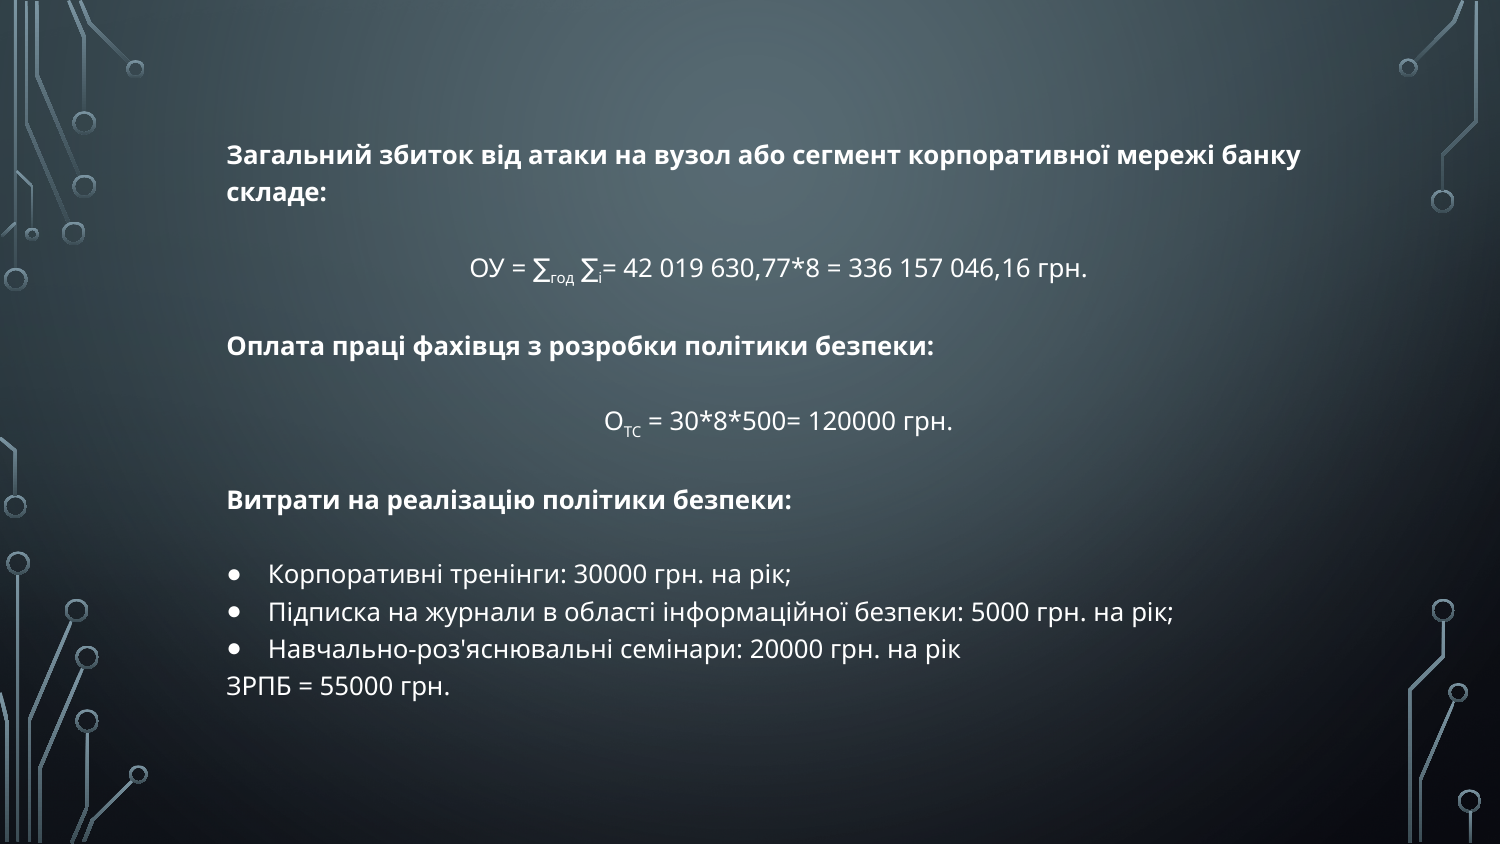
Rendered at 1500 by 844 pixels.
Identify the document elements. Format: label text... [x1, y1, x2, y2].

list Загальний збиток від атаки на вузол або сегмент корпоративної мережі банку складе: ОУ = ∑год ∑і= 42 019 630,77*8 = 336 157 046,16 грн. Оплата праці фахівця з розробки політики безпеки: ОТС = 30*8*500= 120000 грн. Витрати на реалізацію політики безпеки: Корпоративні тренінги: 30000 грн. на рік; Підписка на журнали в області інформаційної безпеки: 5000 грн. на рік; Навчально-роз'яснювальні семінари: 20000 грн. на рік ЗРПБ = 55000 грн. [191, 117, 1347, 723]
